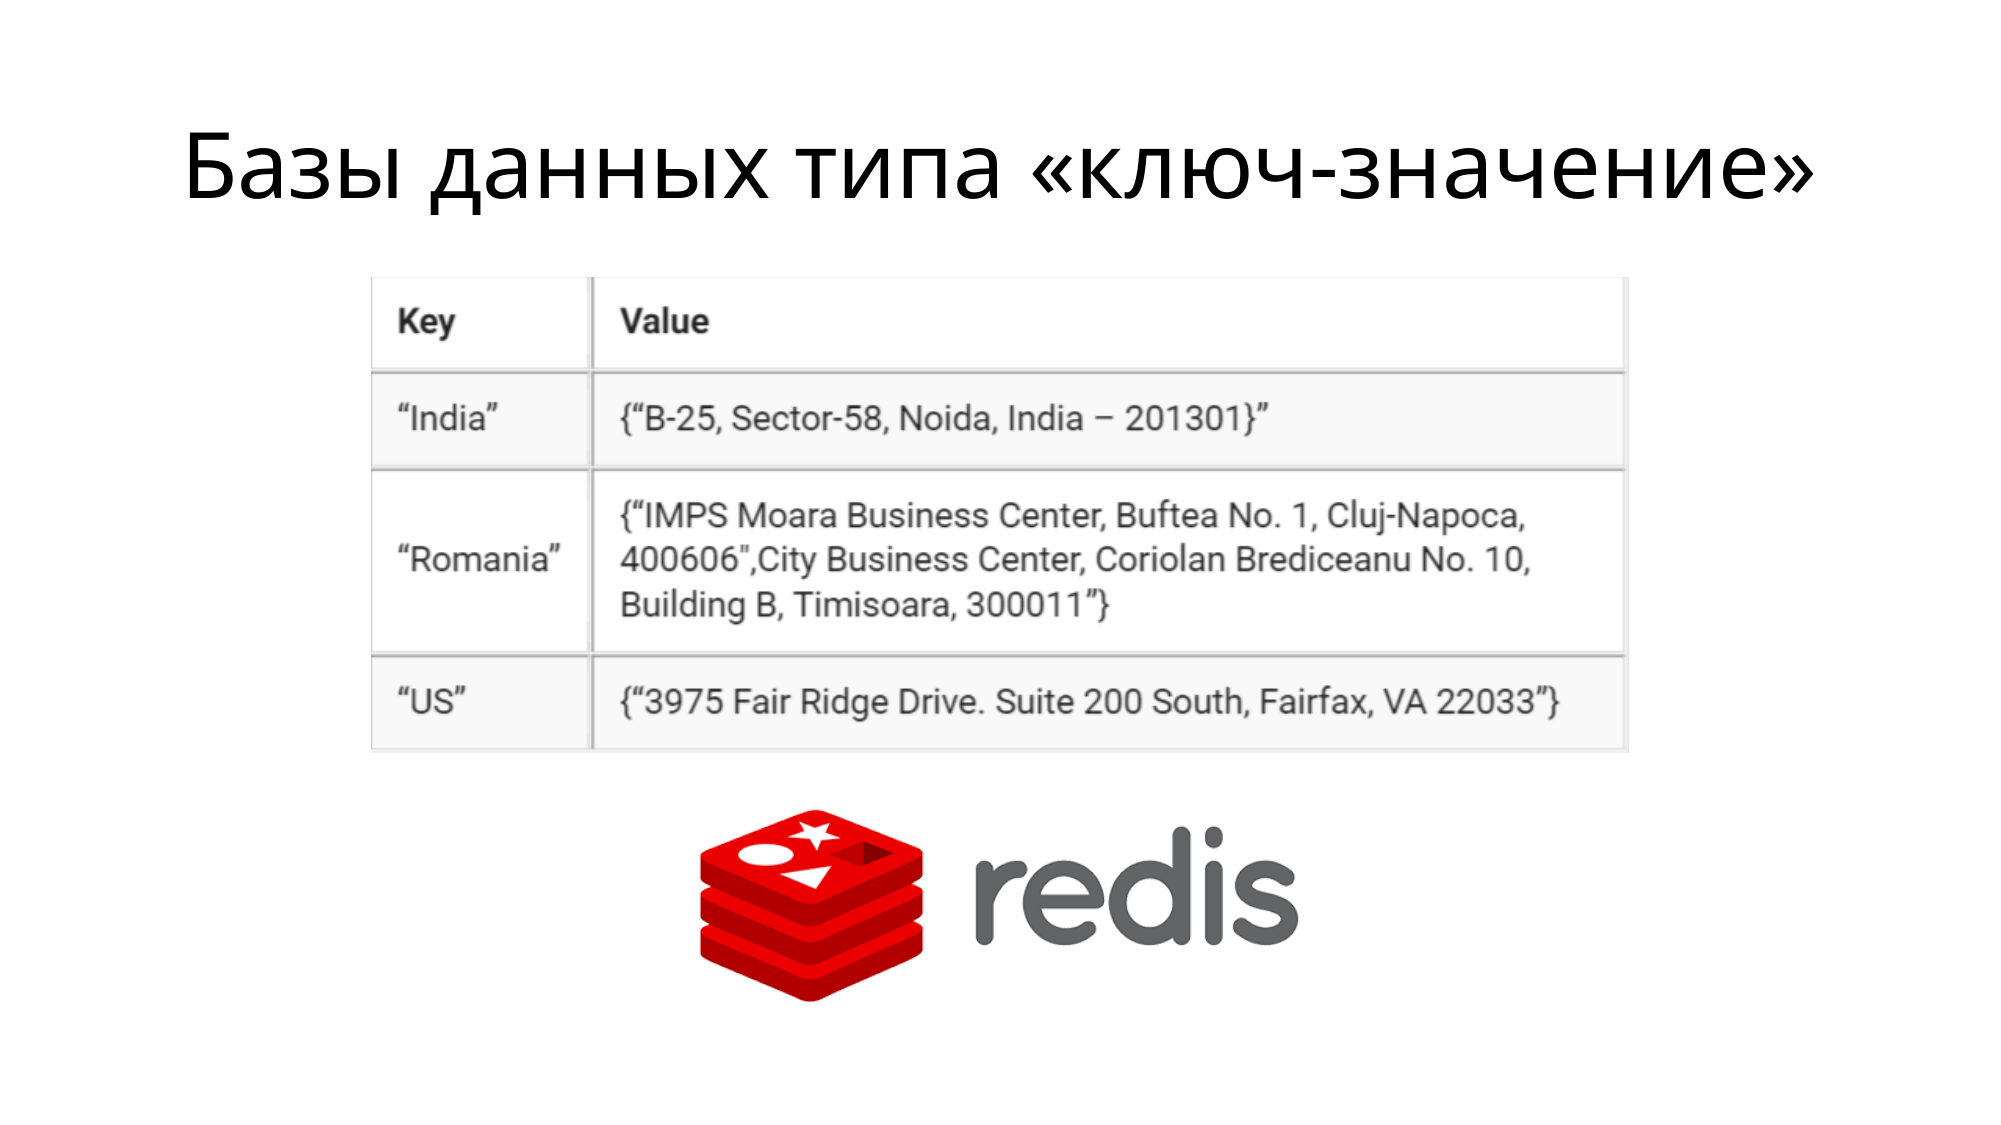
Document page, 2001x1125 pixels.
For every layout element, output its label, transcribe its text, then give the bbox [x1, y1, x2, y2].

title Базы данных типа «ключ-значение» [137, 59, 1863, 278]
picture [697, 805, 1303, 1005]
picture [371, 277, 1629, 753]
